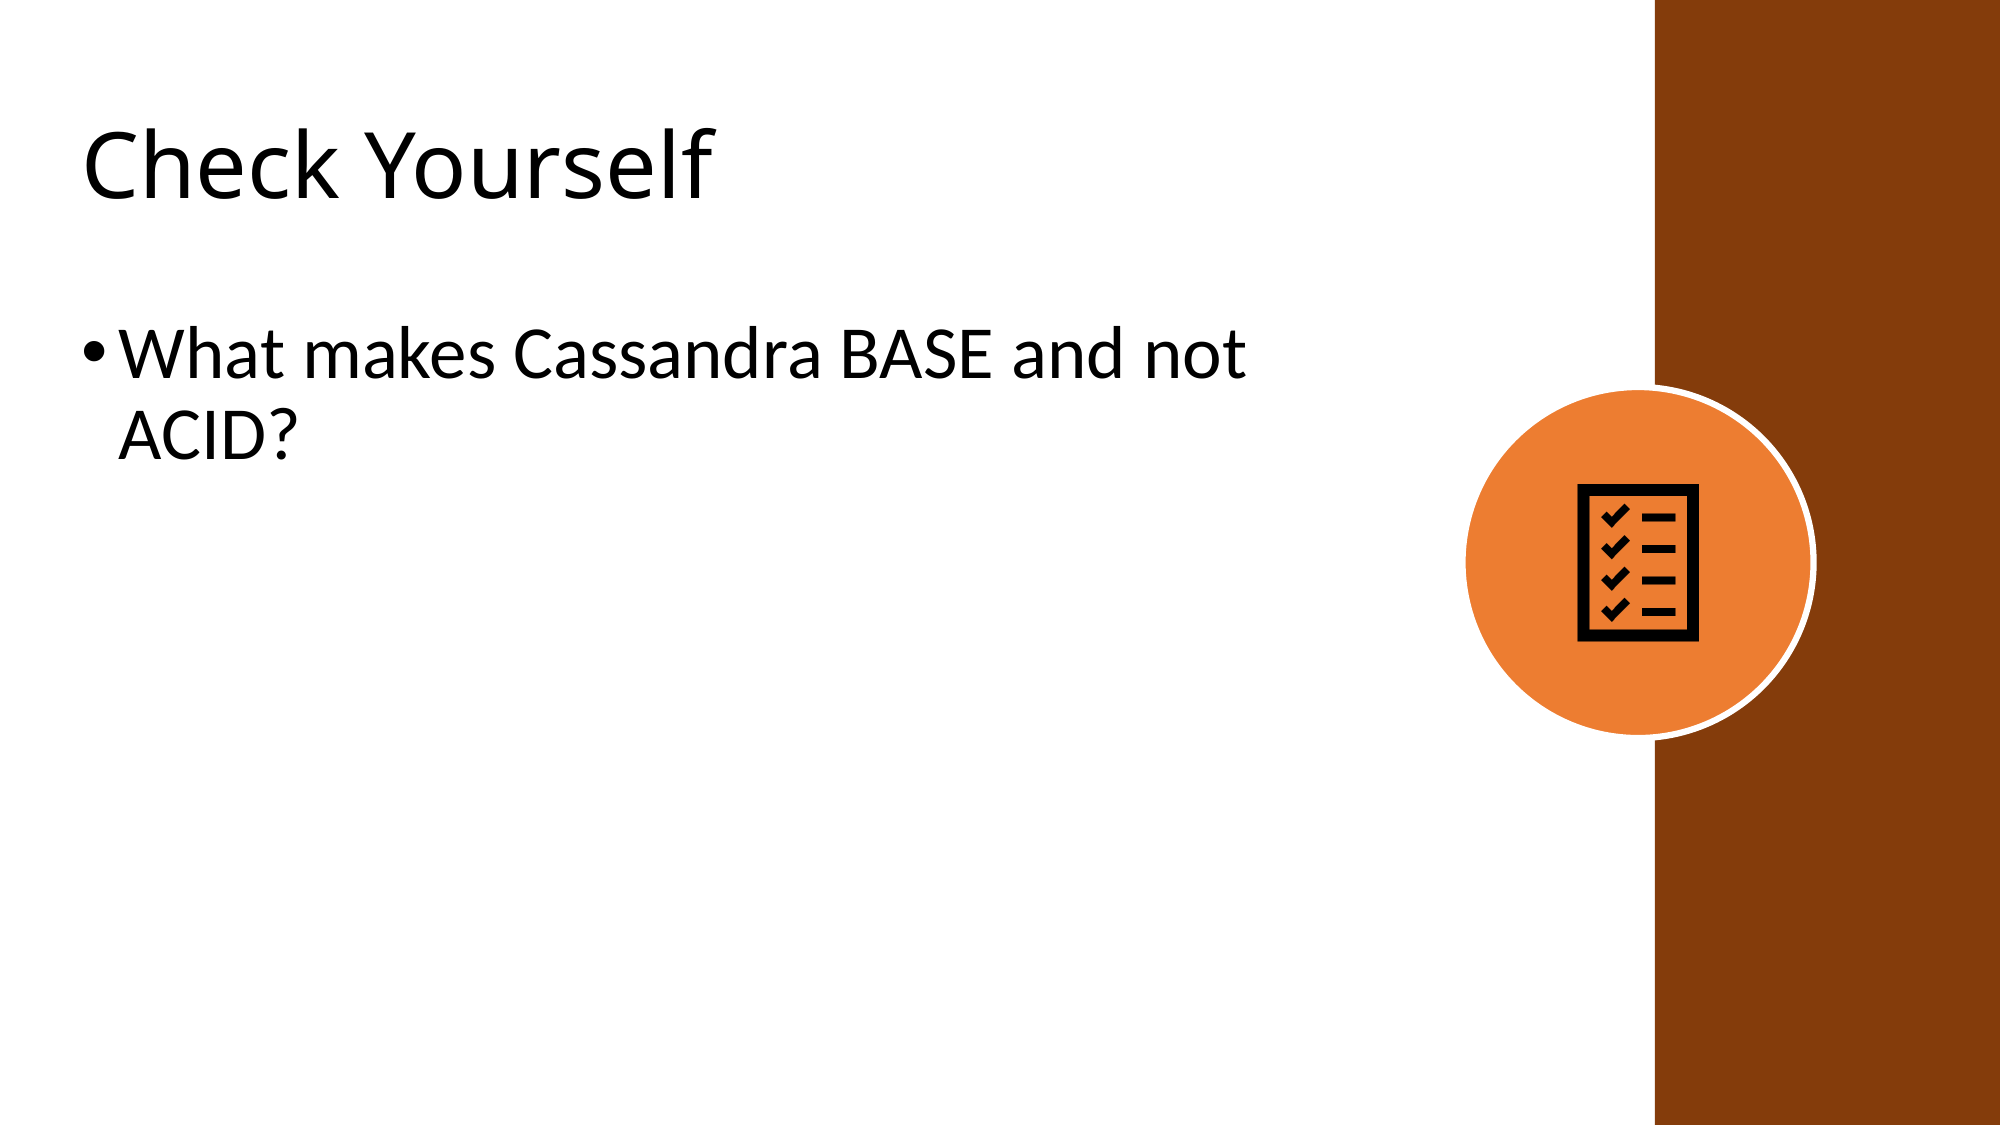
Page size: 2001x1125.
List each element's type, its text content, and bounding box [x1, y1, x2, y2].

list What makes Cassandra BASE and not ACID? [66, 306, 1463, 1021]
title Check Yourself [66, 59, 1463, 278]
picture [1544, 468, 1732, 657]
